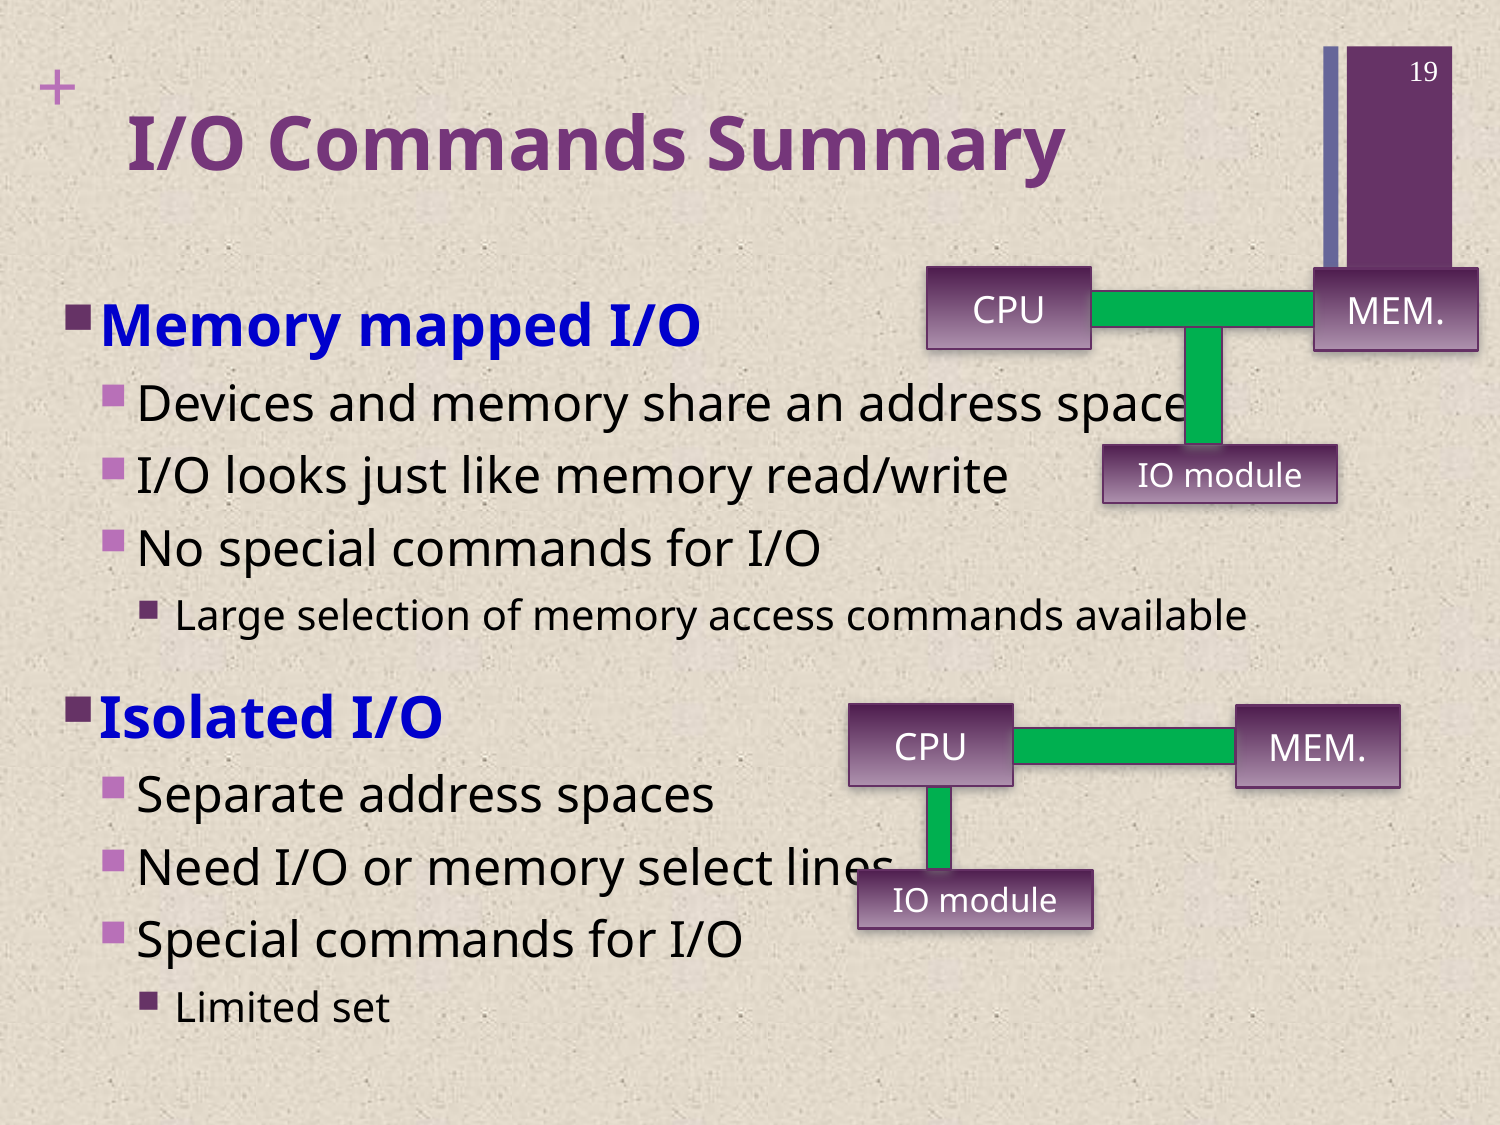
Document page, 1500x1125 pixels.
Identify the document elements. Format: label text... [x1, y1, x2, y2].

title I/O Commands Summary [112, 87, 1353, 271]
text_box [848, 703, 1401, 930]
list Memory mapped I/O Devices and memory share an address space I/O looks just like memory read/write No special commands for I/O Large selection of memory access commands available Isolated I/O Separate address spaces Need I/O or memory select lines Special commands for I/O Limited set [46, 280, 1287, 961]
slide_number 19 [1362, 39, 1454, 100]
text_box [926, 266, 1479, 504]
picture [0, 0, 1500, 1125]
